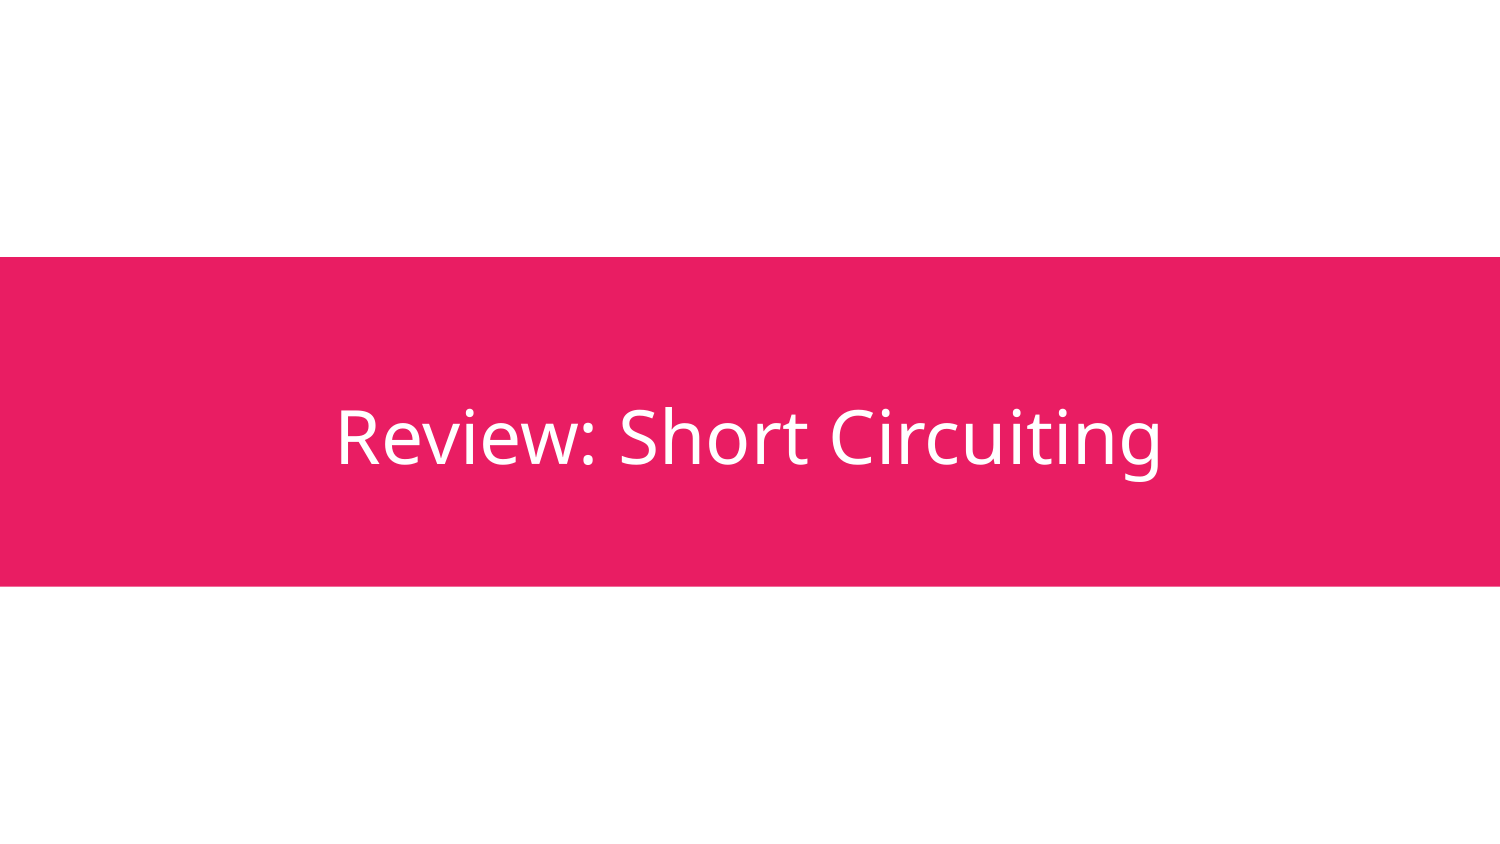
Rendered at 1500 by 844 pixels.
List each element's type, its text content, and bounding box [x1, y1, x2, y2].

title Review: Short Circuiting [70, 309, 1430, 559]
